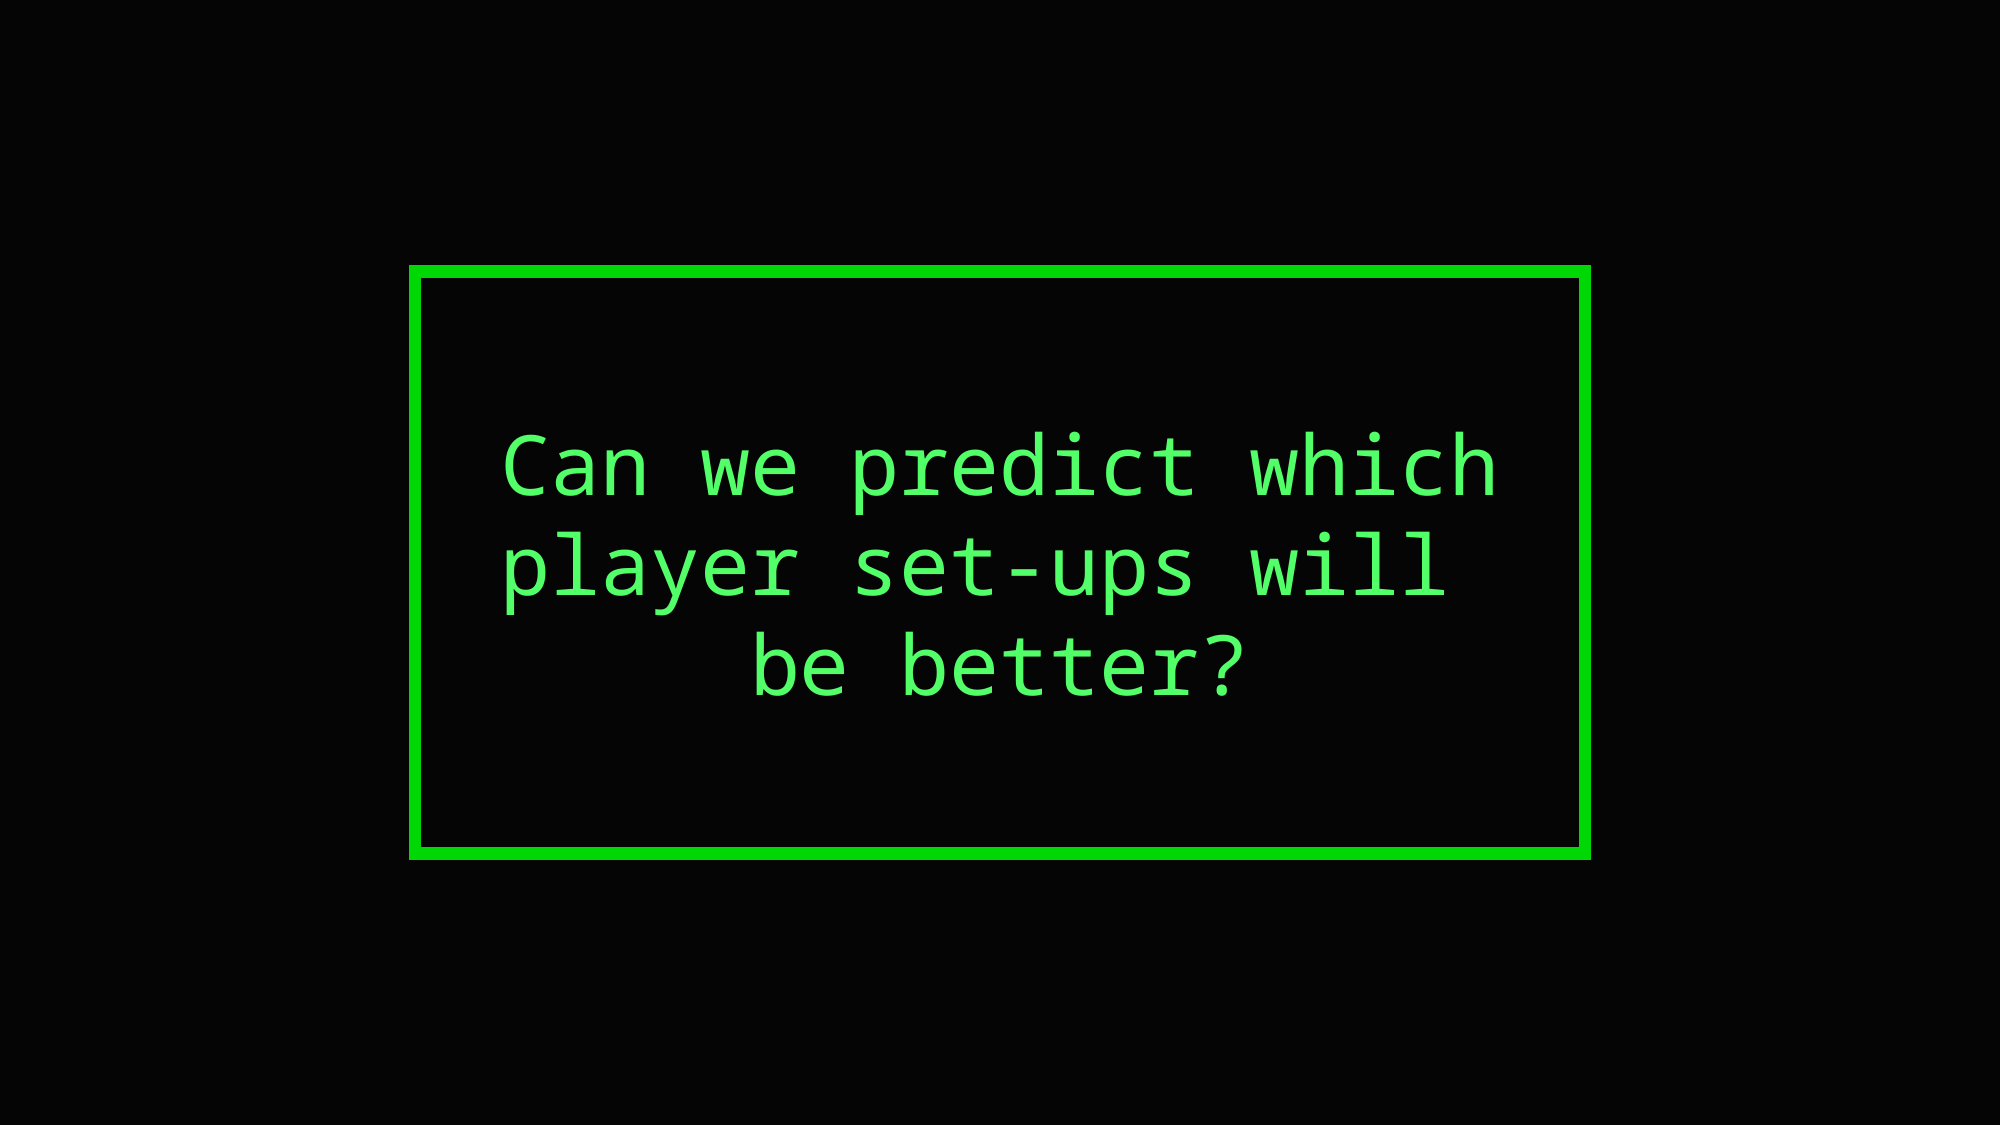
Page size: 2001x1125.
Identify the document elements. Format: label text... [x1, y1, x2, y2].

text_box Can we predict which player set-ups will be better? [414, 271, 1586, 854]
text_box [0, 0, 2000, 1125]
